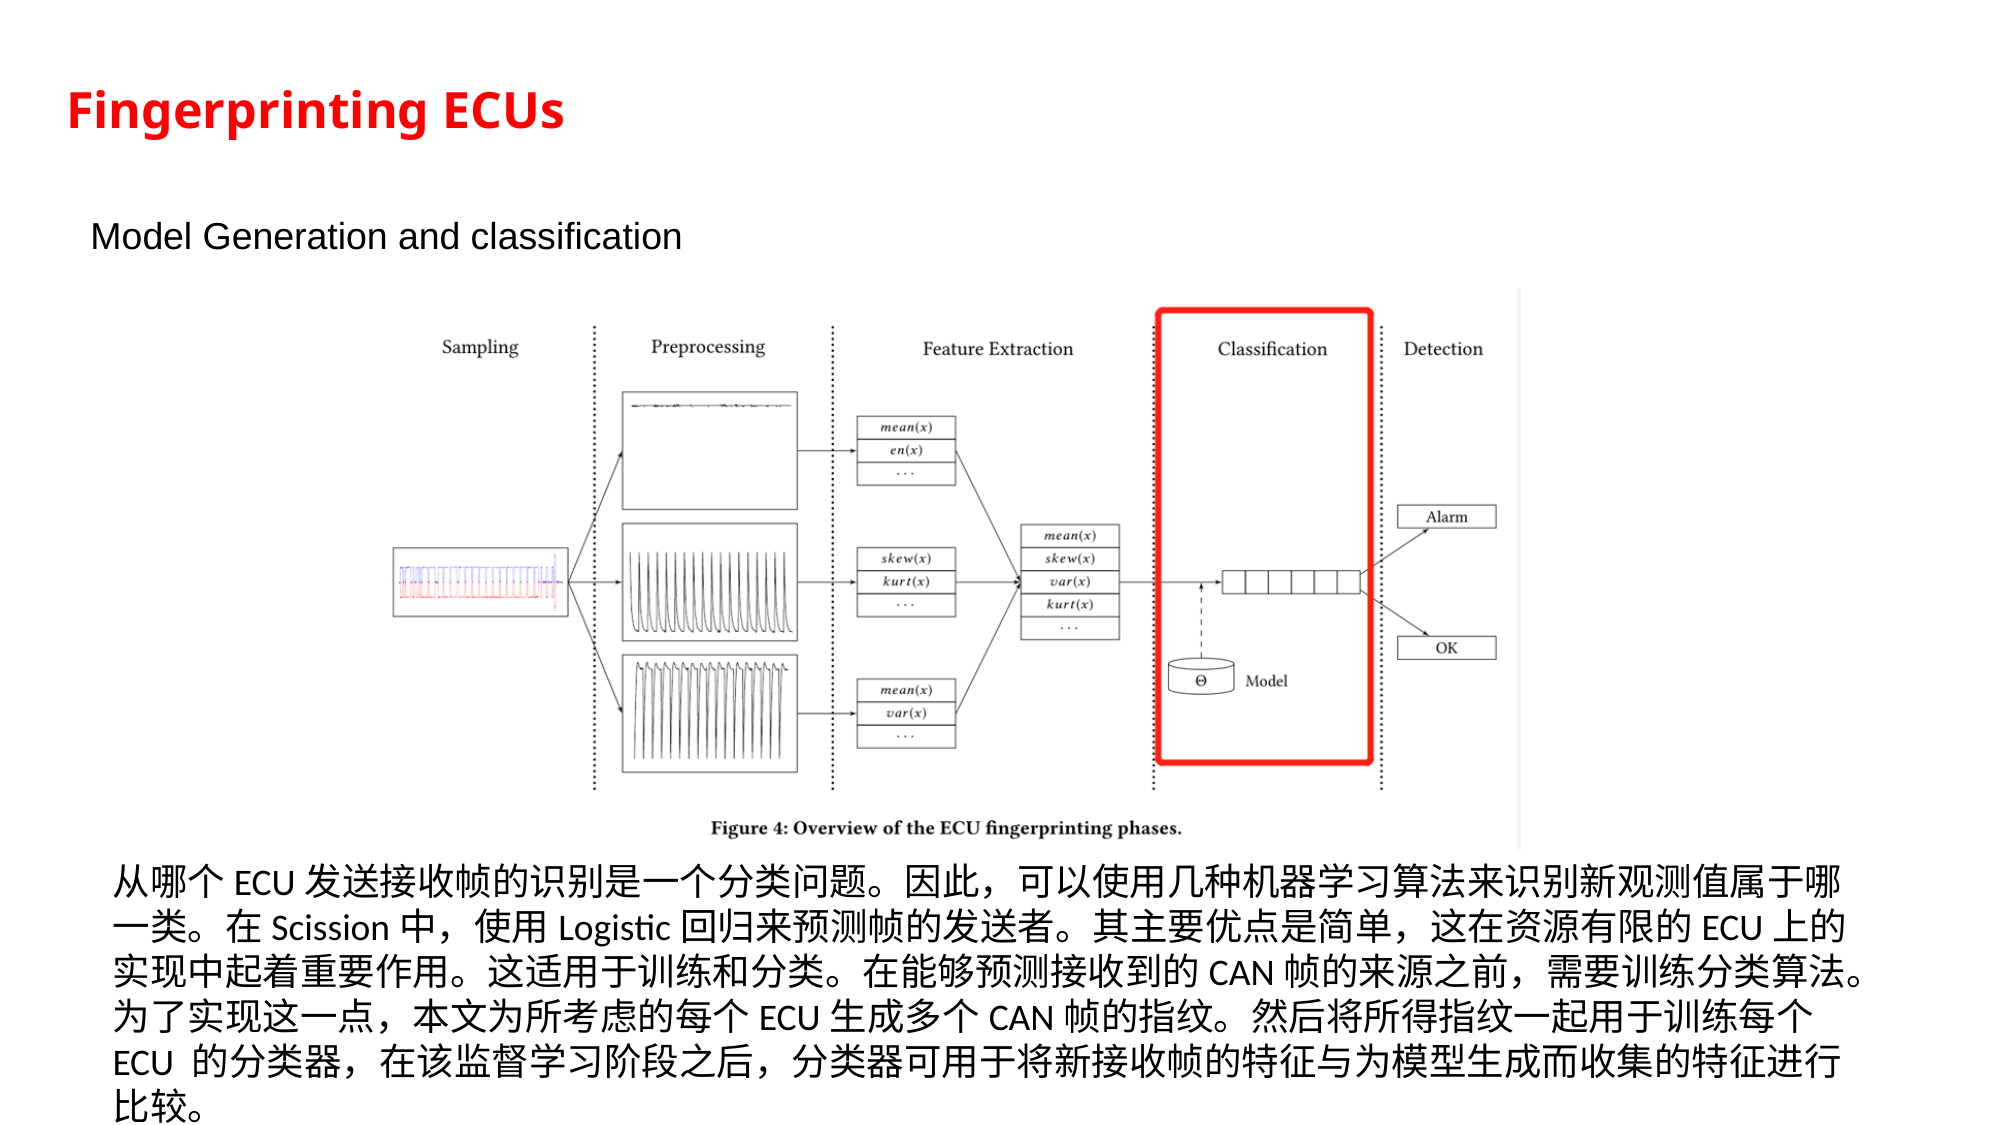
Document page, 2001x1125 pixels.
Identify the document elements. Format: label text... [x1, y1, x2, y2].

text_box [22, 0, 711, 323]
text_box Model Generation and classification [75, 204, 707, 265]
text_box 从哪个ECU发送接收帧的识别是一个分类问题。因此，可以使用几种机器学习算法来识别新观测值属于哪一类。在Scission中，使用Logistic回归来预测帧的发送者。其主要优点是简单，这在资源有限的ECU上的实现中起着重要作用。这适用于训练和分类。在能够预测接收到的CAN帧的来源之前，需要训练分类算法。为了实现这一点，本文为所考虑的每个ECU生成多个CAN帧的指纹。然后将所得指纹一起用于训练每个ECU 的分类器，在该监督学习阶段之后，分类器可用于将新接收帧的特征与为模型生成而收集的特征进行比较。 [97, 850, 1867, 1125]
picture [338, 288, 1565, 851]
